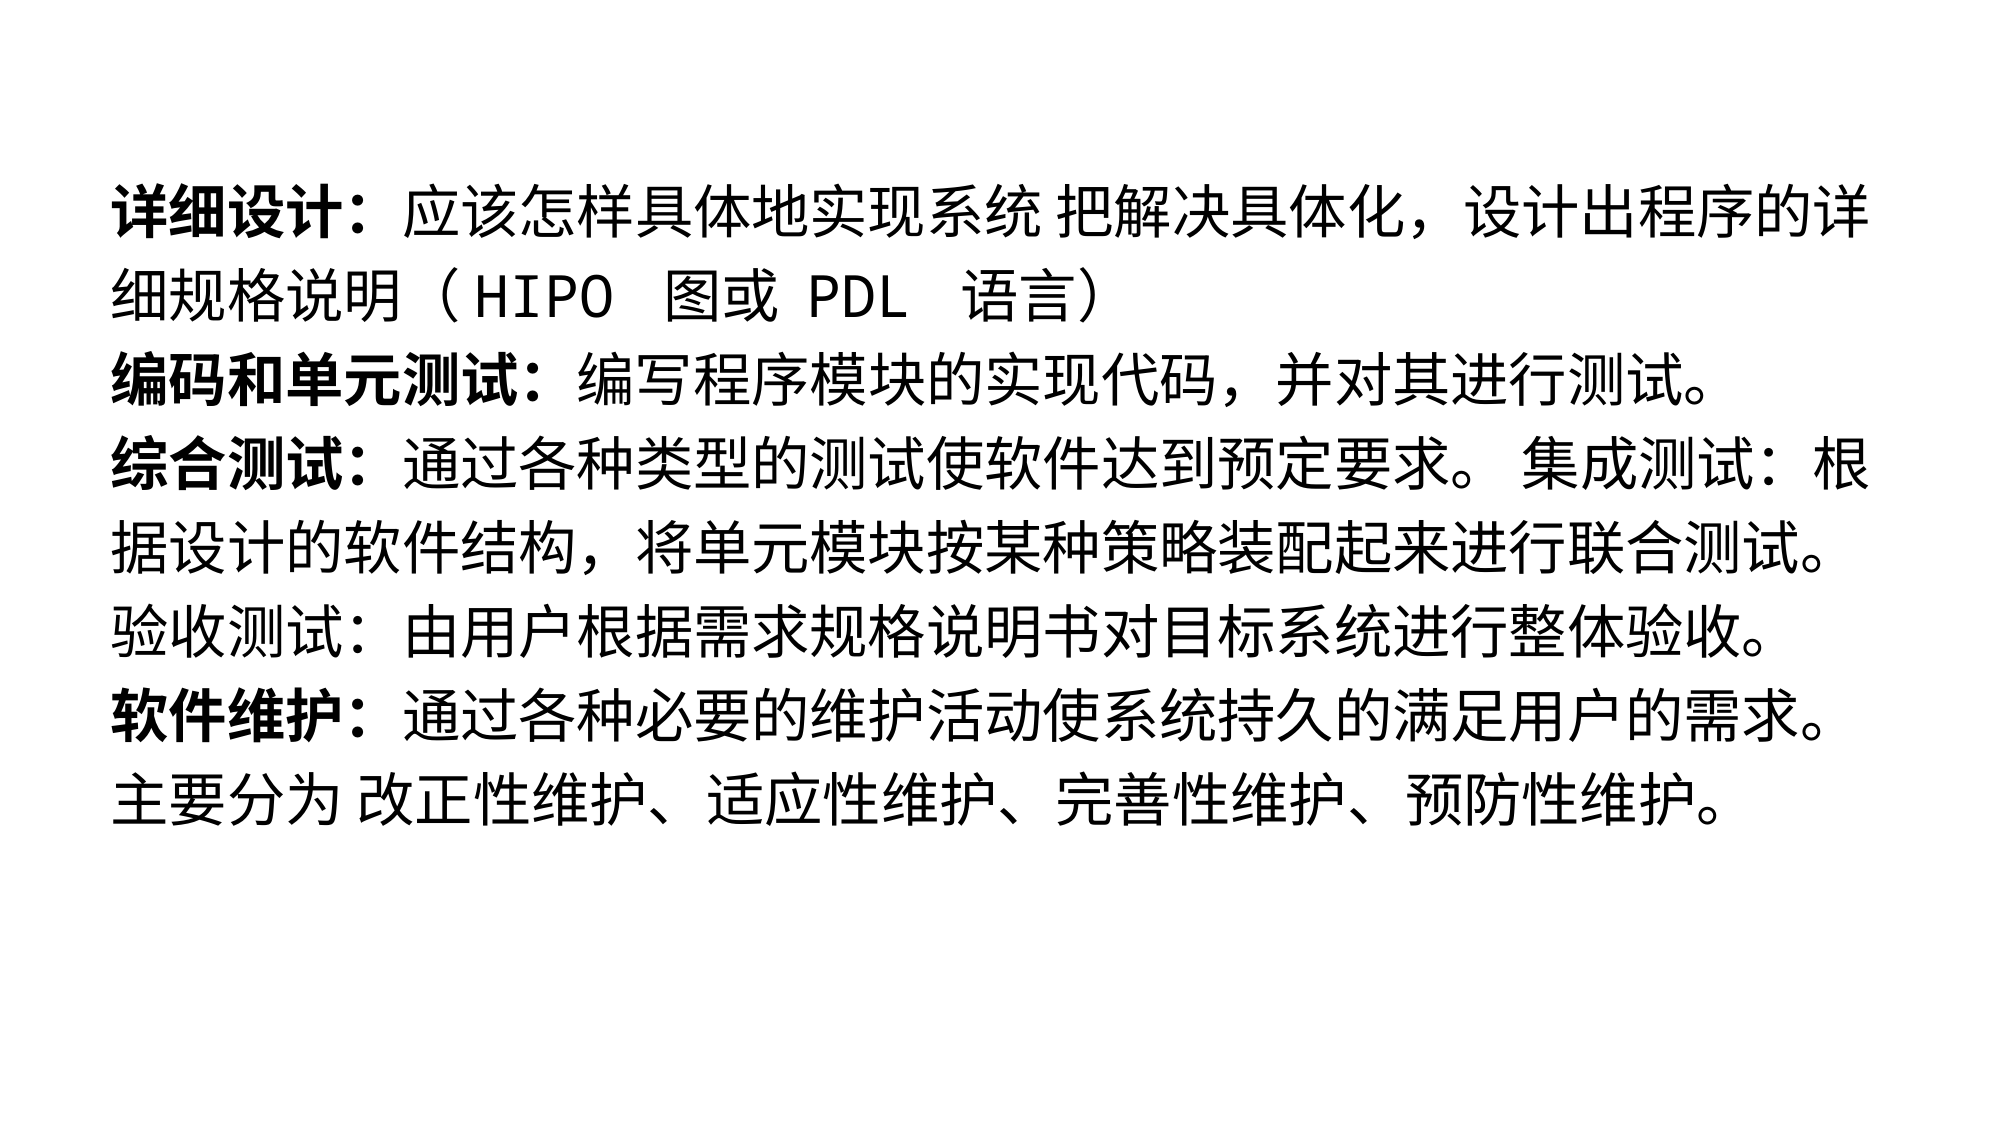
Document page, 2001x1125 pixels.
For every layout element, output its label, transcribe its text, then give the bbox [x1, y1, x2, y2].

text_box 详细设计：应该怎样具体地实现系统 把解决具体化，设计出程序的详细规格说明（HIPO 图或 PDL 语言） 编码和单元测试：编写程序模块的实现代码，并对其进行测试。 综合测试：通过各种类型的测试使软件达到预定要求。 集成测试：根据设计的软件结构，将单元模块按某种策略装配起来进行联合测试。 验收测试：由用户根据需求规格说明书对目标系统进行整体验收。 软件维护：通过各种必要的维护活动使系统持久的满足用户的需求。主要分为 改正性维护、适应性维护、完善性维护、预防性维护。 [96, 153, 1904, 841]
